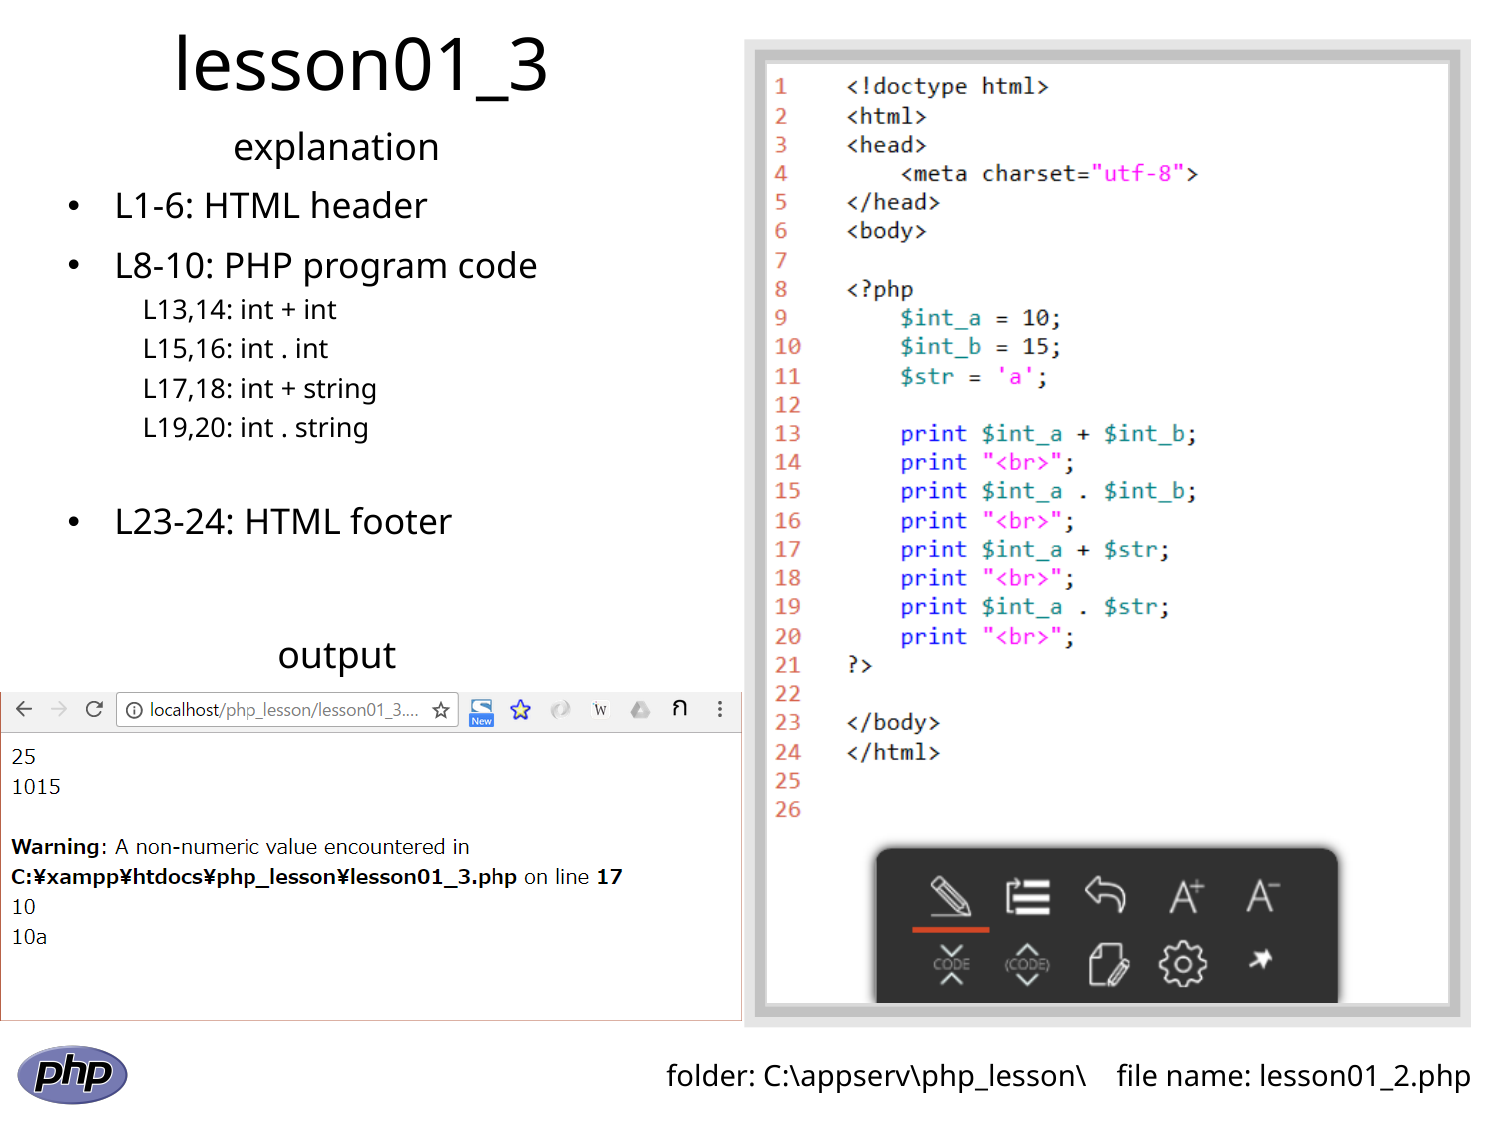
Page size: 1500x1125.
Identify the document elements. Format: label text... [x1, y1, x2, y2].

picture [0, 692, 742, 1021]
picture [16, 1044, 129, 1106]
title lesson01_3 [41, 2, 684, 132]
list L1-6: HTML header L8-10: PHP program code L13,14: int + int L15,16: int . int L17,18: int + string L19,20: int . string L23-24: HTML footer [52, 180, 697, 692]
picture [767, 64, 1448, 1003]
text_box folder: C:\appserv\php_lesson\ file name: lesson01_2.php [651, 1049, 1488, 1100]
text_box explanation [218, 115, 456, 176]
text_box [754, 49, 1461, 1018]
text_box output [262, 623, 412, 684]
